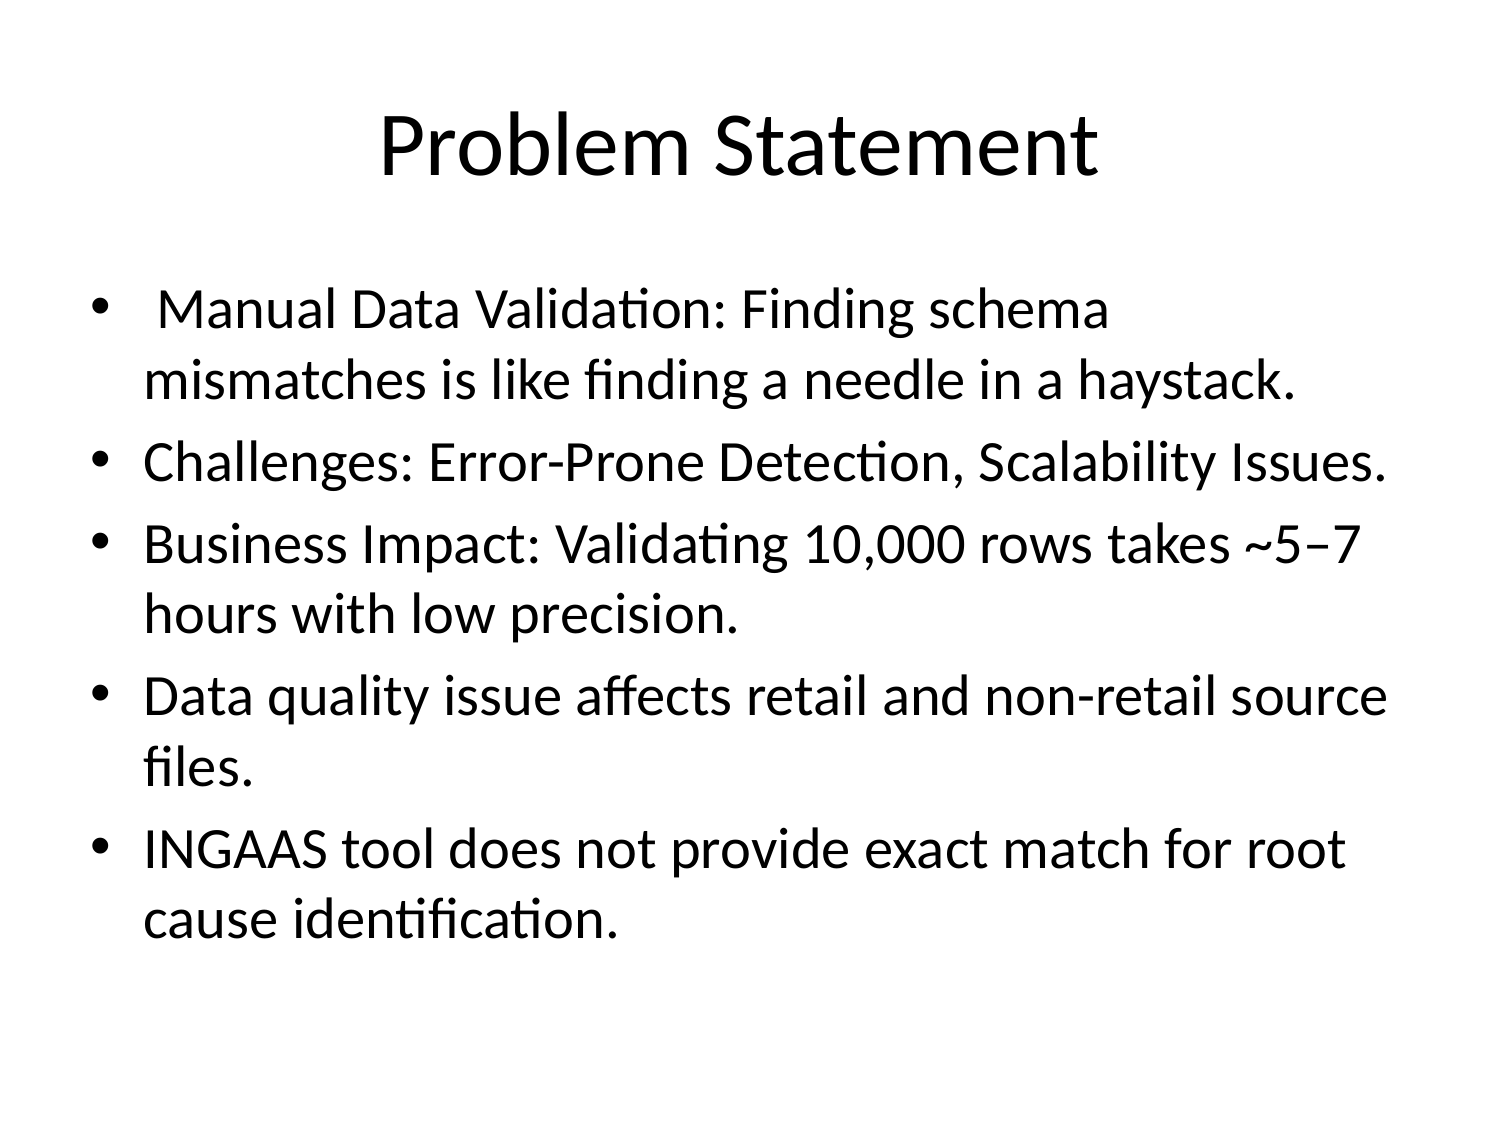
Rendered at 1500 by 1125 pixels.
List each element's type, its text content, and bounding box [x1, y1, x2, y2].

list Manual Data Validation: Finding schema mismatches is like finding a needle in a haystack. Challenges: Error-Prone Detection, Scalability Issues. Business Impact: Validating 10,000 rows takes ~5–7 hours with low precision. Data quality issue affects retail and non-retail source files. INGAAS tool does not provide exact match for root cause identification. [75, 262, 1425, 1005]
title Problem Statement [75, 45, 1425, 233]
